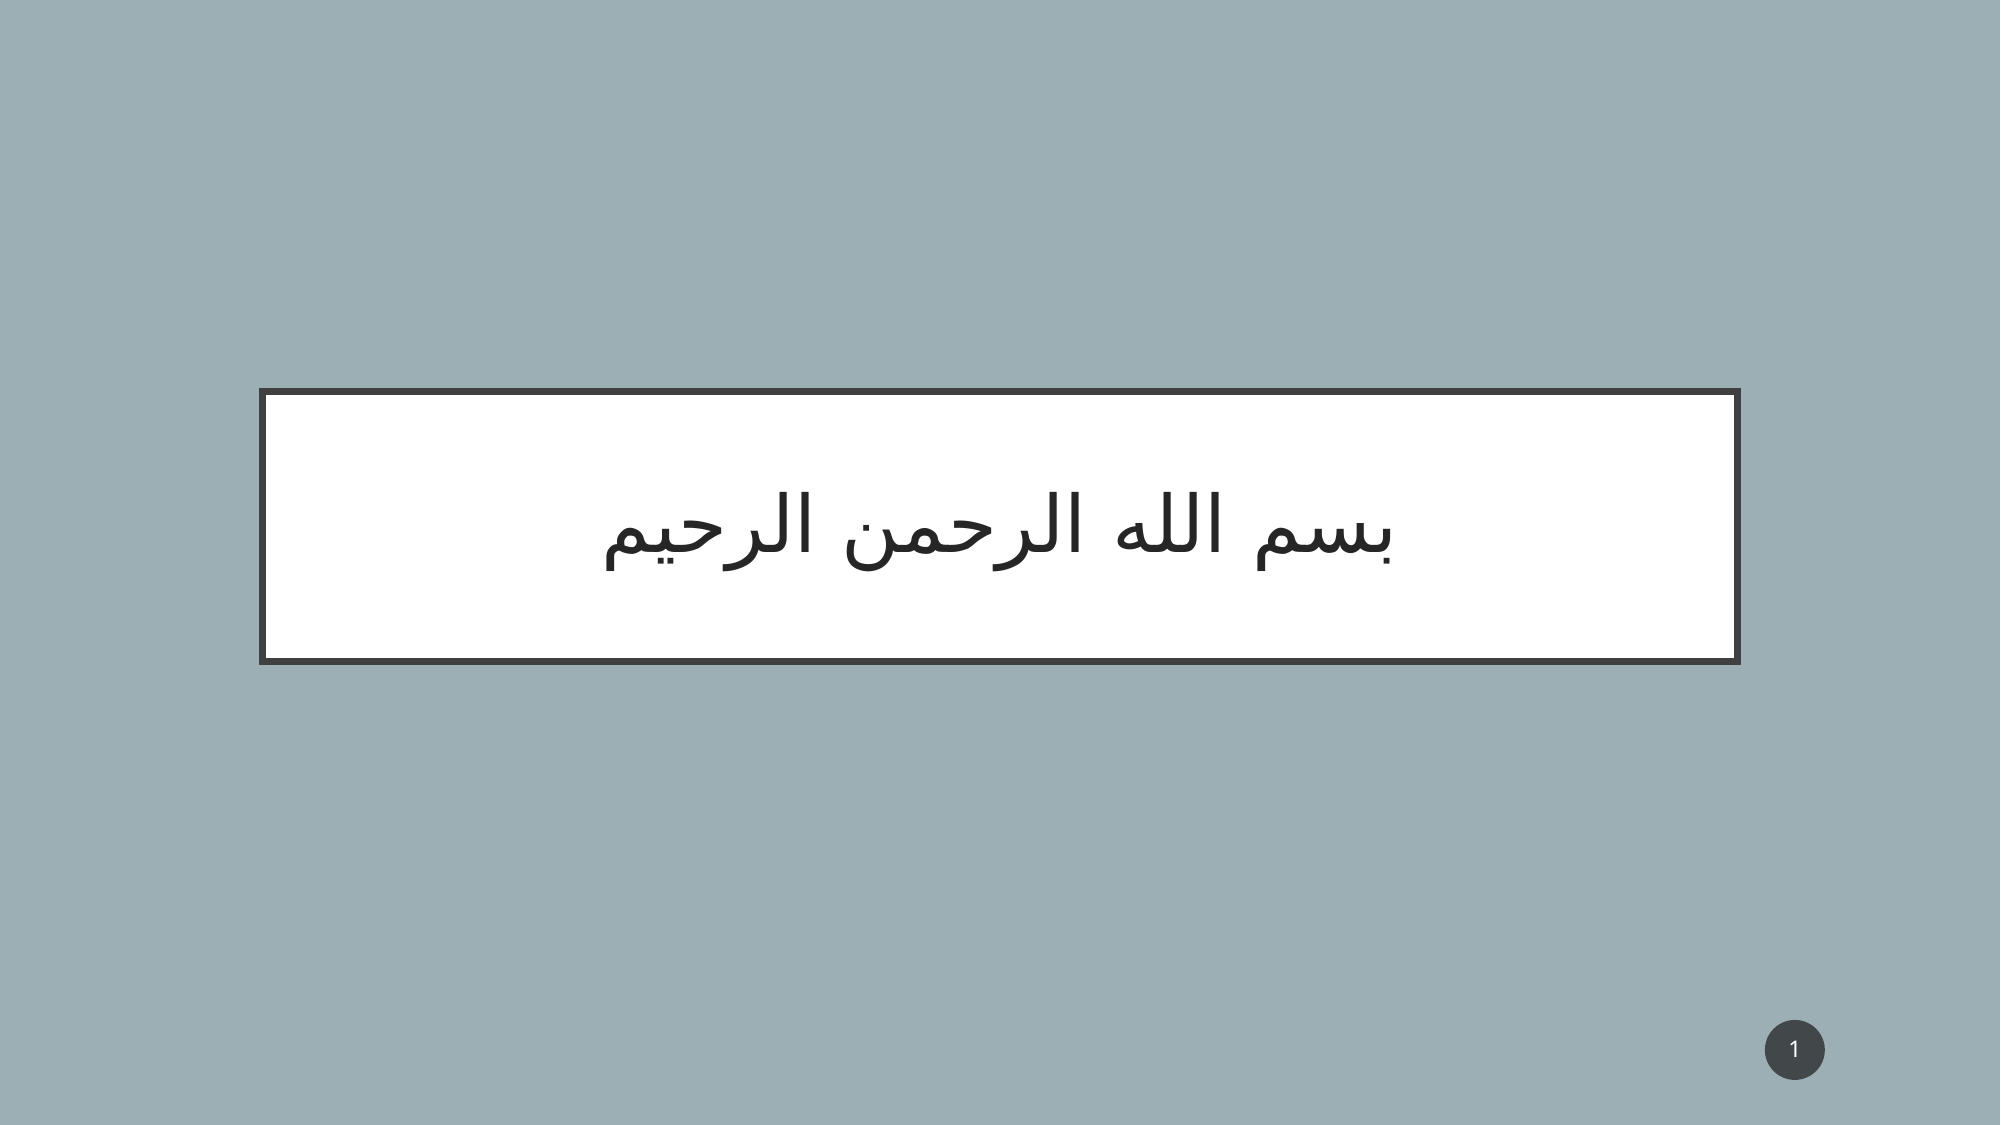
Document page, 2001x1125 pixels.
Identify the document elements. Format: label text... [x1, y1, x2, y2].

title بسم الله الرحمن الرحیم [259, 388, 1741, 665]
slide_number 1 [1764, 1019, 1825, 1080]
